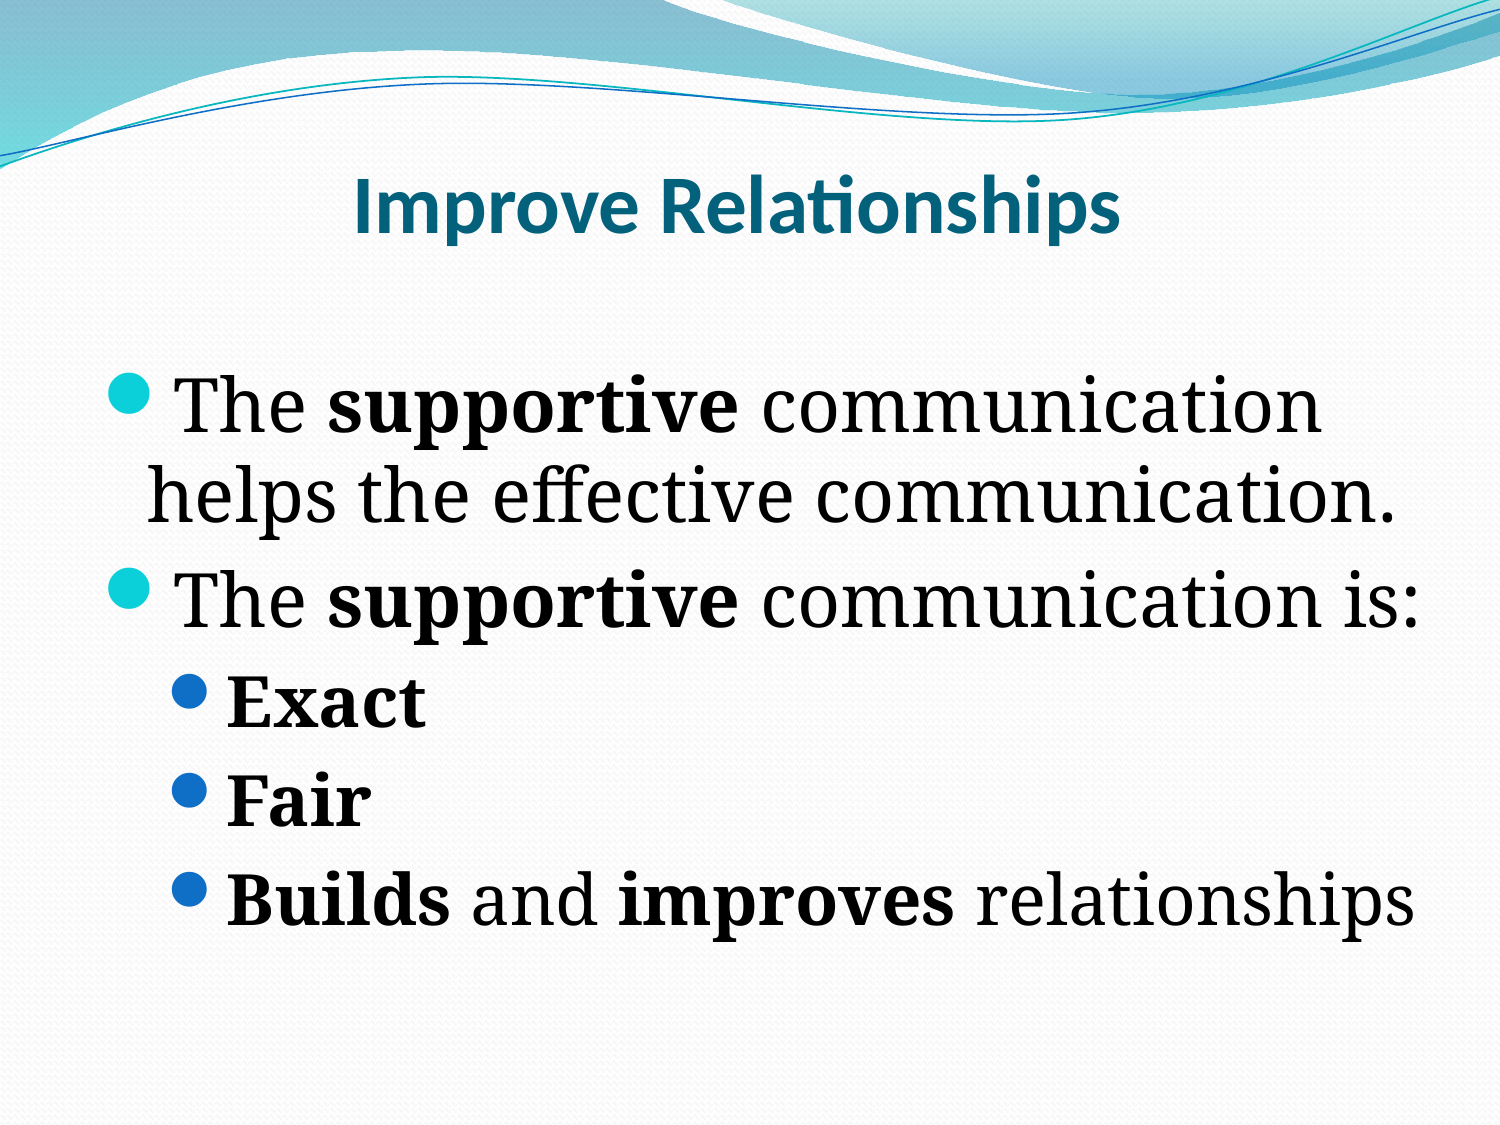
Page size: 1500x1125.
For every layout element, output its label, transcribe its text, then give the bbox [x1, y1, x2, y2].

title Improve Relationships [62, 137, 1413, 250]
list The supportive communication helps the effective communication. The supportive communication is: Exact Fair Builds and improves relationships [87, 350, 1441, 1050]
